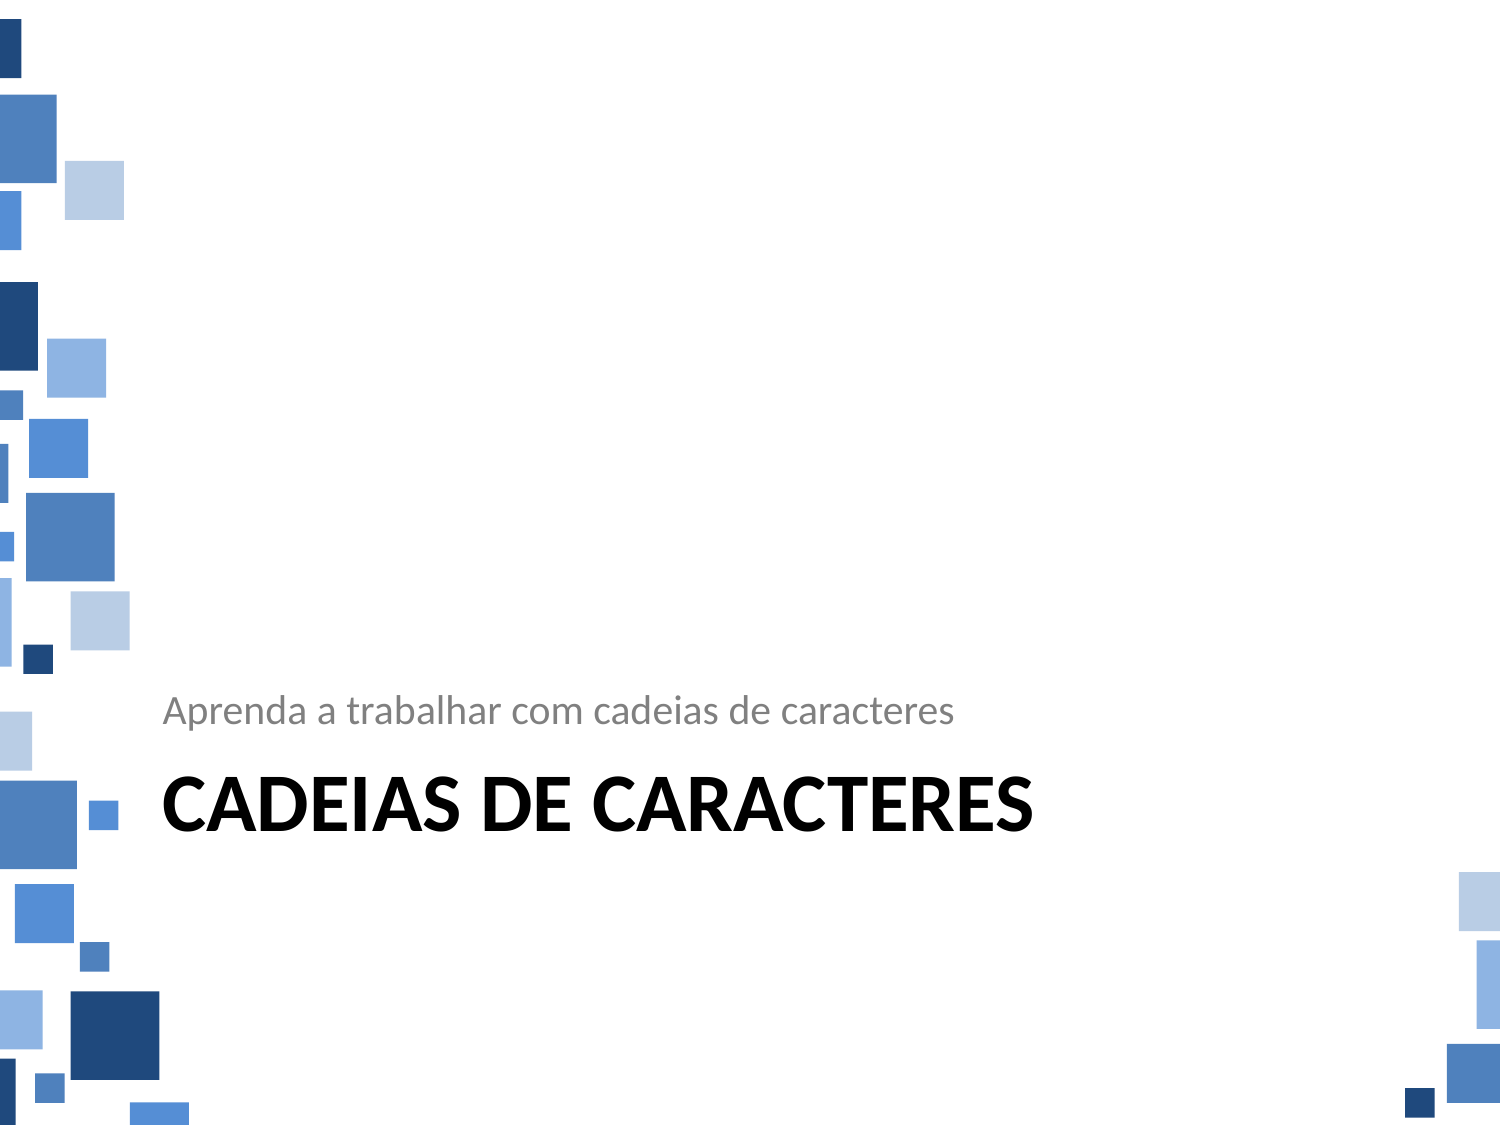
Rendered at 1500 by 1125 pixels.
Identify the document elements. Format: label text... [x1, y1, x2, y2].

list Aprenda a trabalhar com cadeias de caracteres [147, 673, 1467, 741]
title Cadeias de Caracteres [147, 741, 1467, 965]
